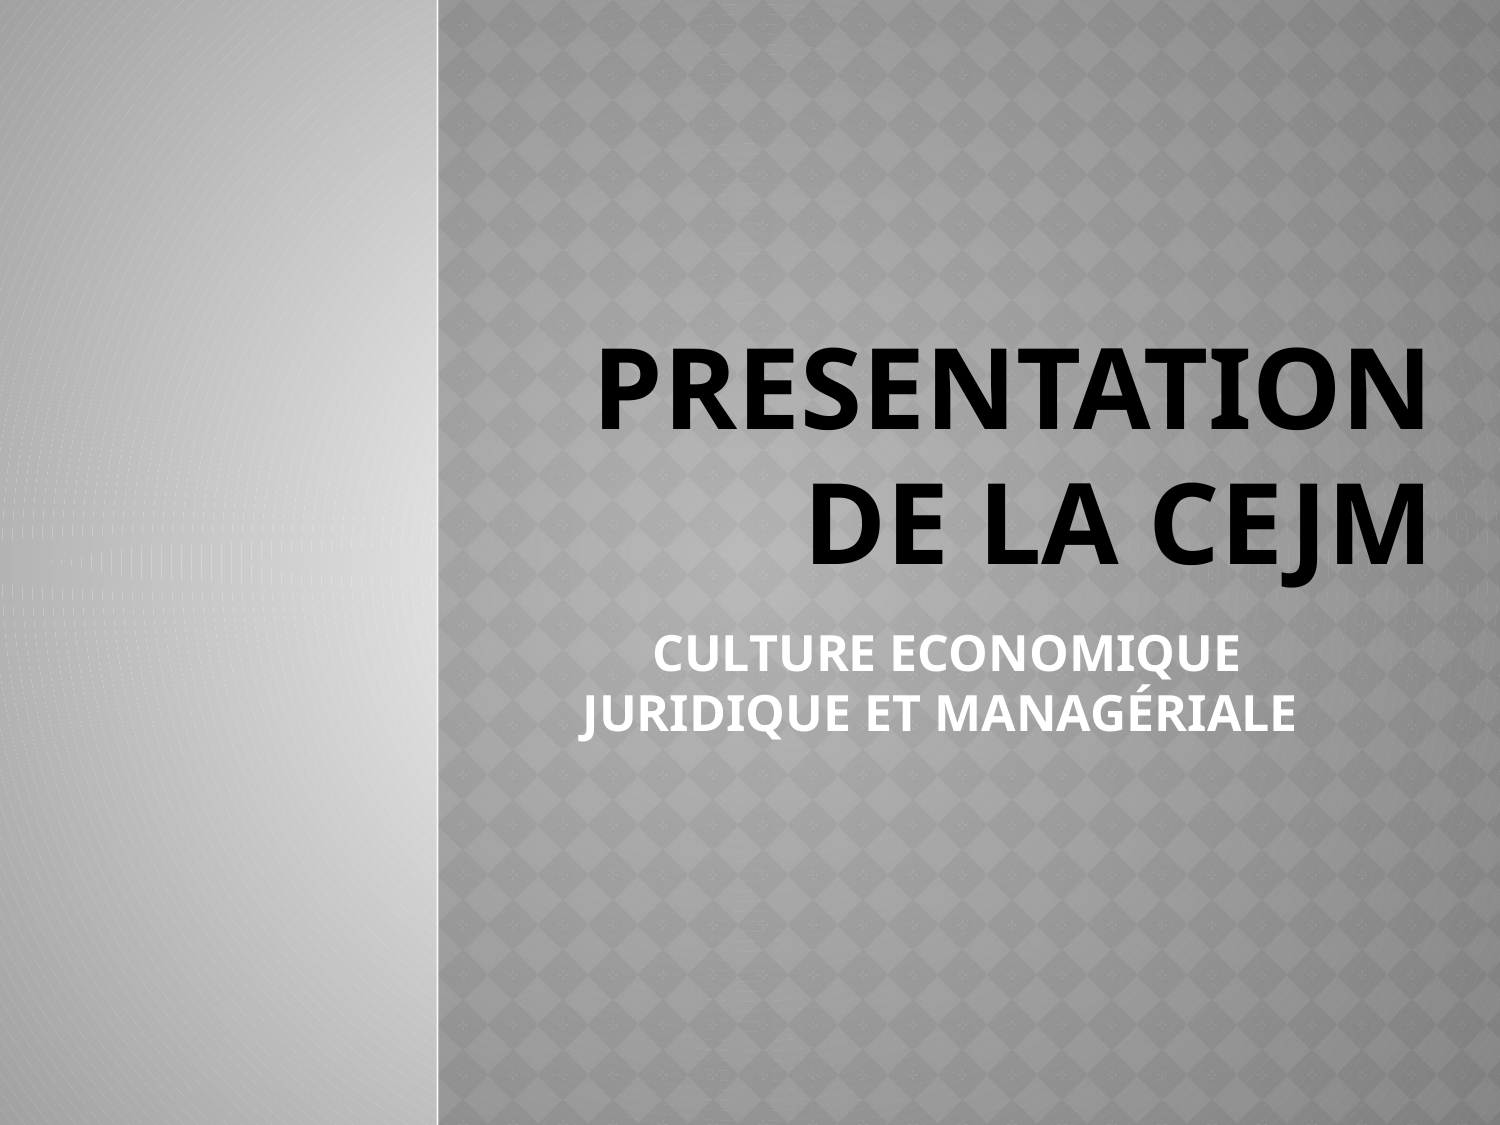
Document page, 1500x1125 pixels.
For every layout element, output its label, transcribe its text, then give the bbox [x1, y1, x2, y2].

subtitle CULTURE ECONOMIQUE JURIDIQUE ET MANAGÉRIALE [527, 621, 1367, 802]
title PRESENTATION DE LA CEJM [421, 117, 1442, 588]
